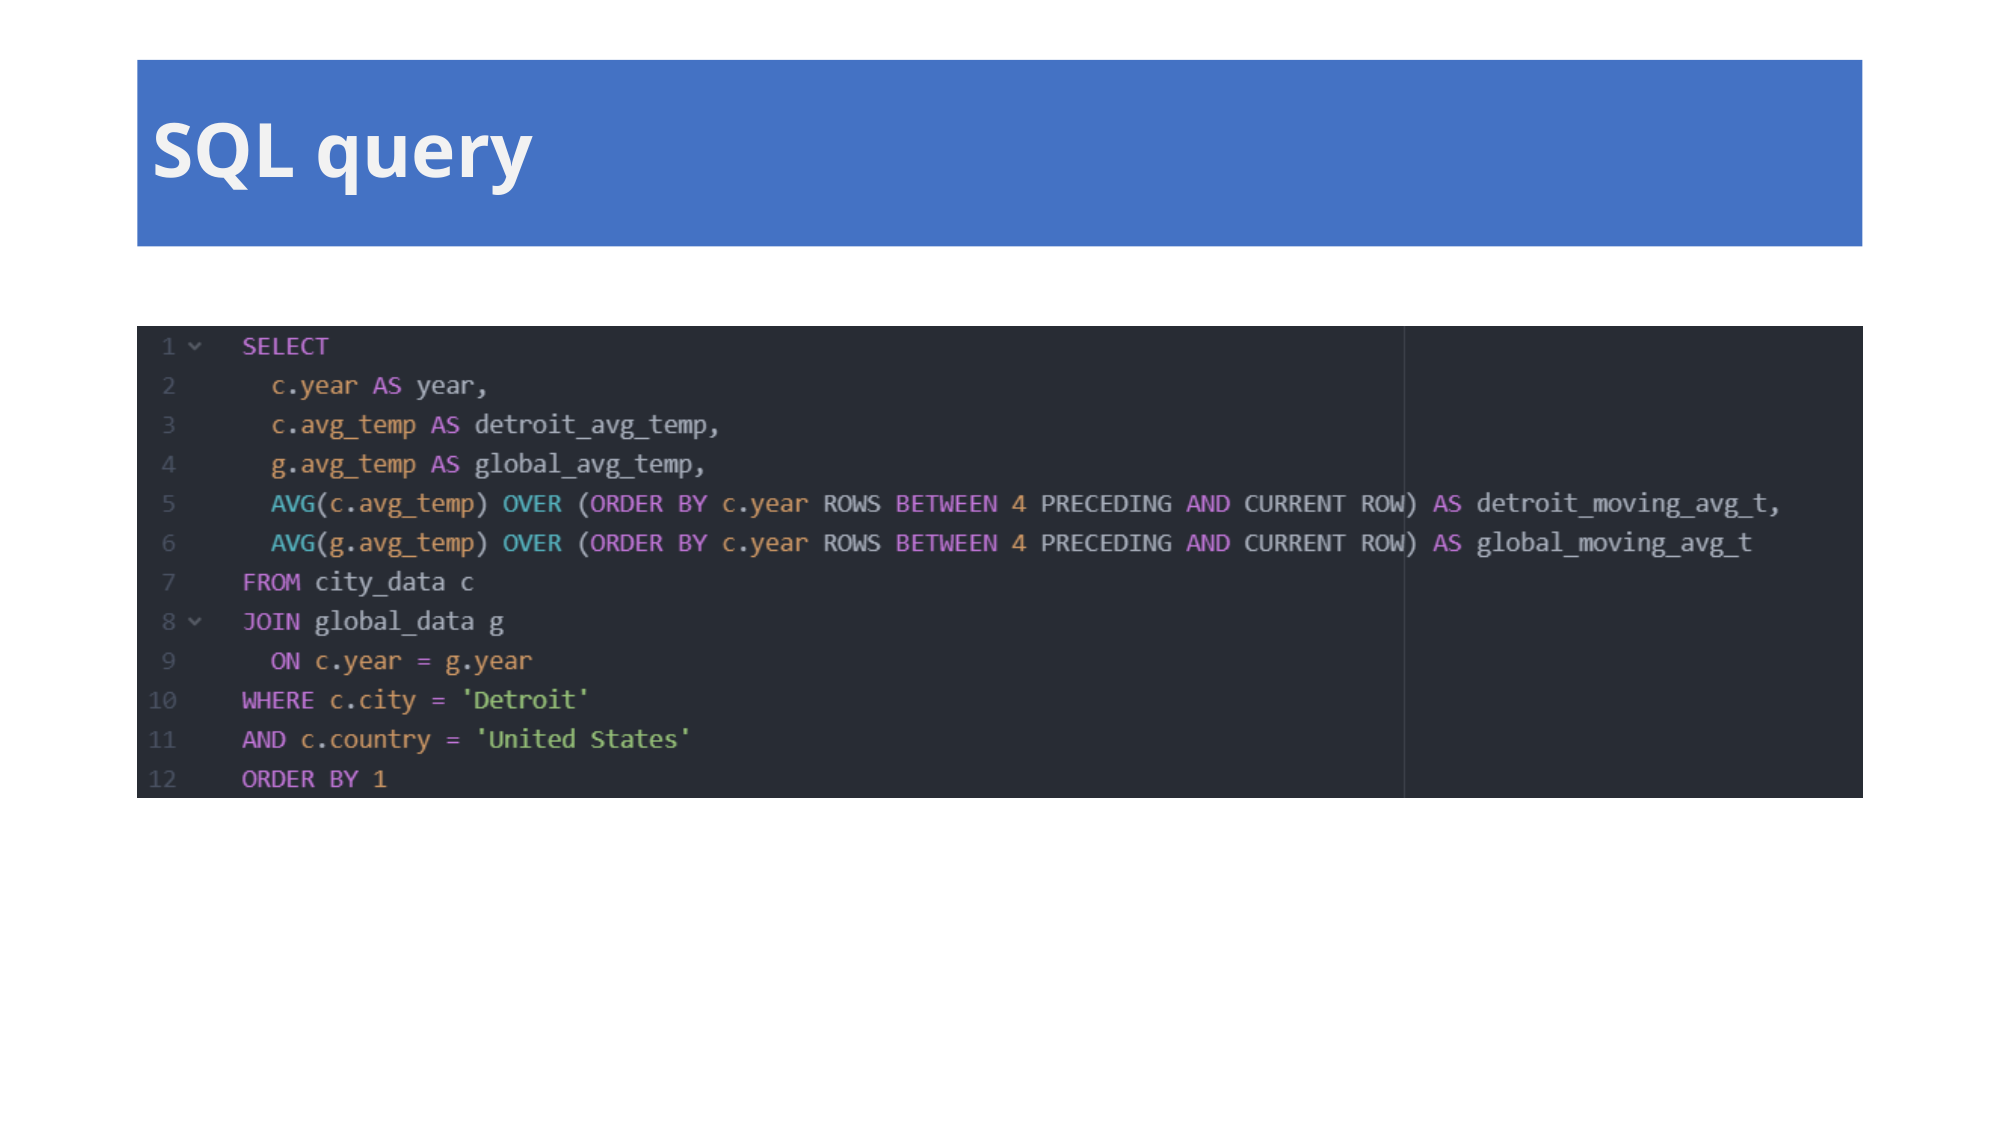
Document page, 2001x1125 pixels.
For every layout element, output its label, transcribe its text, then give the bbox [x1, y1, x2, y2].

title SQL query [137, 59, 1863, 247]
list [137, 327, 1863, 798]
